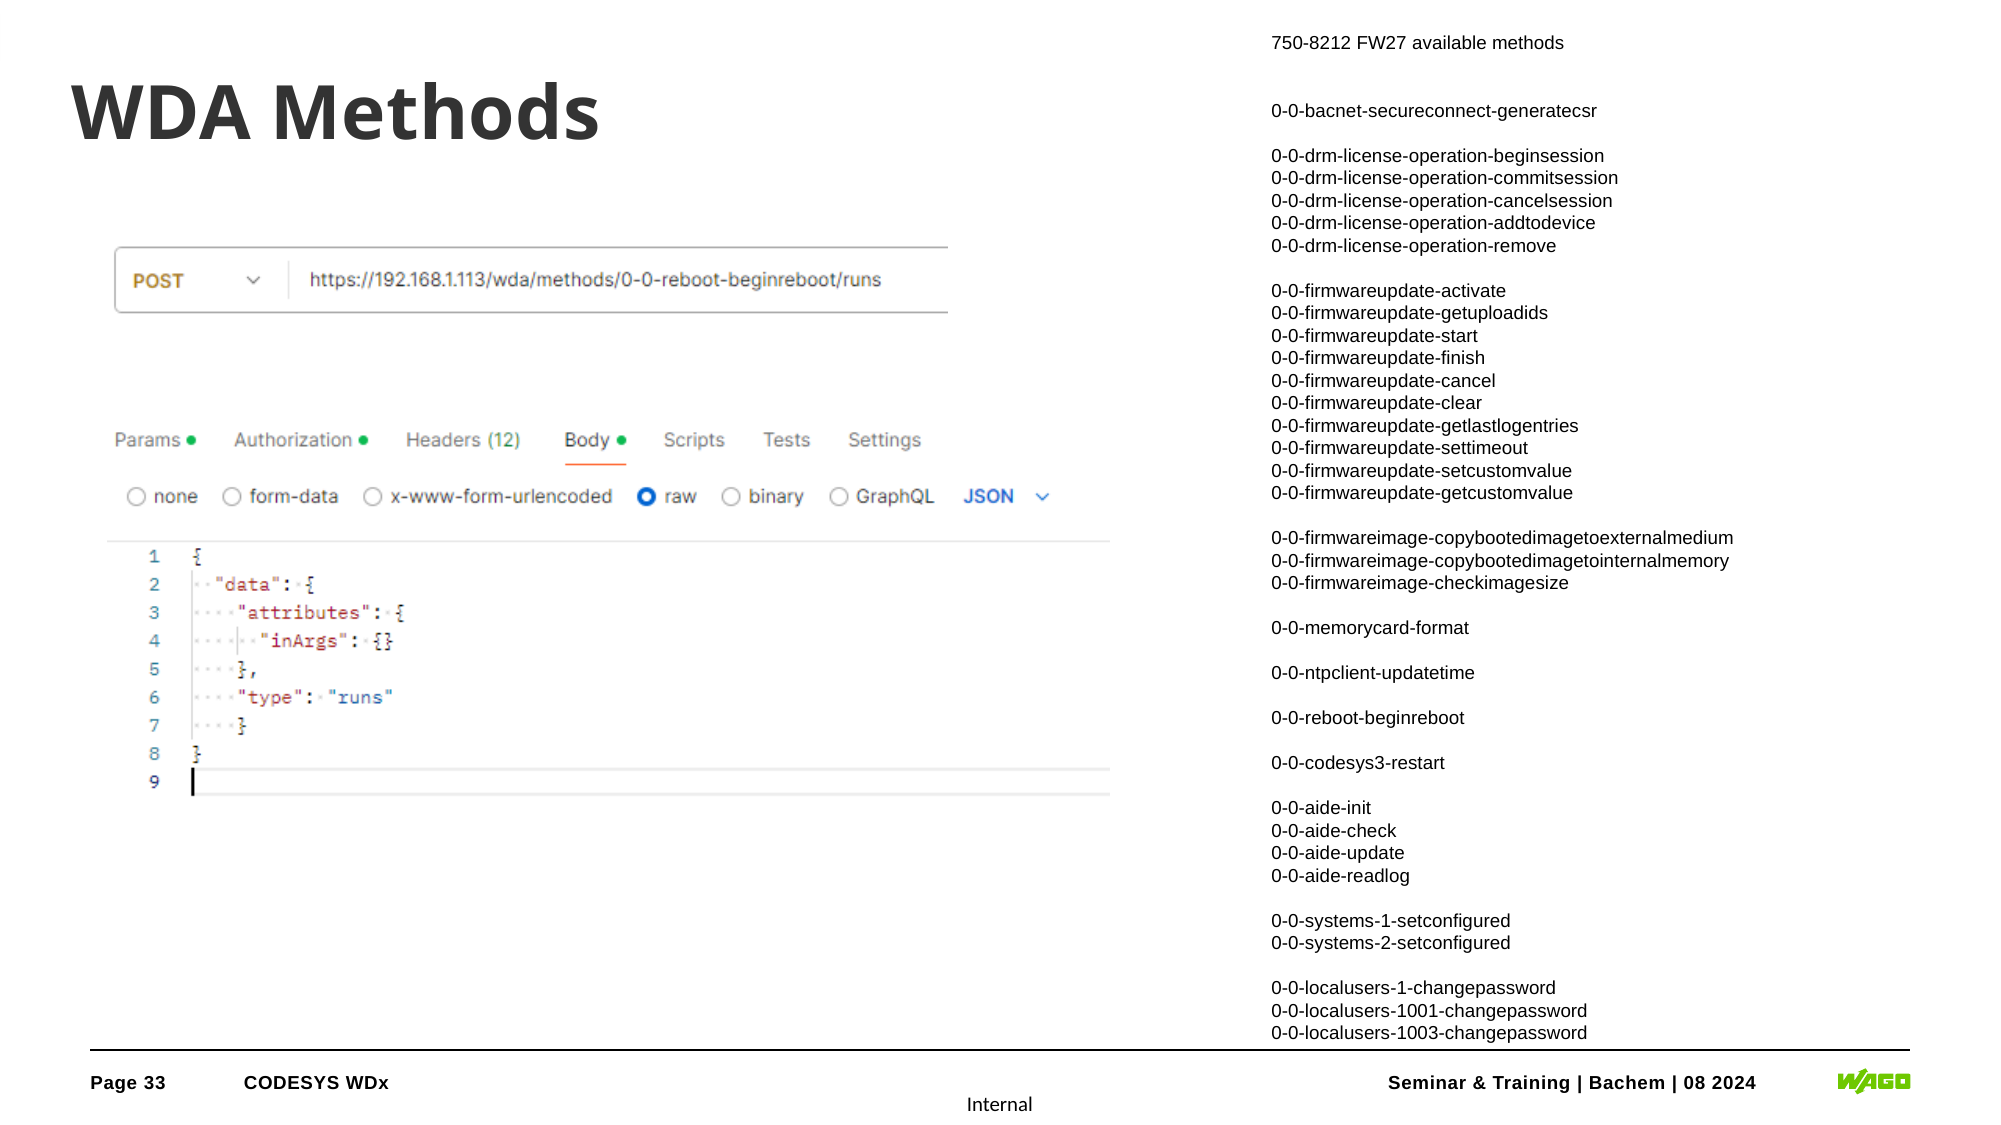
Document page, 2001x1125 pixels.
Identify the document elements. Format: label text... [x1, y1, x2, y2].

picture [107, 406, 1110, 815]
slide_number [90, 1070, 221, 1103]
slide_number Seminar & Training | Bachem | 08 2024 [1271, 1070, 1756, 1103]
title WDA Methods [71, 78, 894, 143]
picture [102, 231, 948, 323]
footer CODESYS WDx [244, 1070, 941, 1103]
text_box 750-8212 FW27 available methods 0-0-bacnet-secureconnect-generatecsr 0-0-drm-license-operation-beginsession 0-0-drm-license-operation-commitsession 0-0-drm-license-operation-cancelsession 0-0-drm-license-operation-addtodevice 0-0-drm-license-operation-remove 0-0-firmwareupdate-activate 0-0-firmwareupdate-getuploadids 0-0-firmwareupdate-start 0-0-firmwareupdate-finish 0-0-firmwareupdate-cancel 0-0-firmwareupdate-clear 0-0-firmwareupdate-getlastlogentries 0-0-firmwareupdate-settimeout 0-0-firmwareupdate-setcustomvalue 0-0-firmwareupdate-getcustomvalue 0-0-firmwareimage-copybootedimagetoexternalmedium 0-0-firmwareimage-copybootedimagetointernalmemory 0-0-firmwareimage-checkimagesize 0-0-memorycard-format 0-0-ntpclient-updatetime 0-0-reboot-beginreboot 0-0-codesys3-restart 0-0-aide-init 0-0-aide-check 0-0-aide-update 0-0-aide-readlog 0-0-systems-1-setconfigured 0-0-systems-2-setconfigured 0-0-localusers-1-changepassword 0-0-localusers-1001-changepassword 0-0-localusers-1003-changepassword [1271, 30, 1933, 1039]
